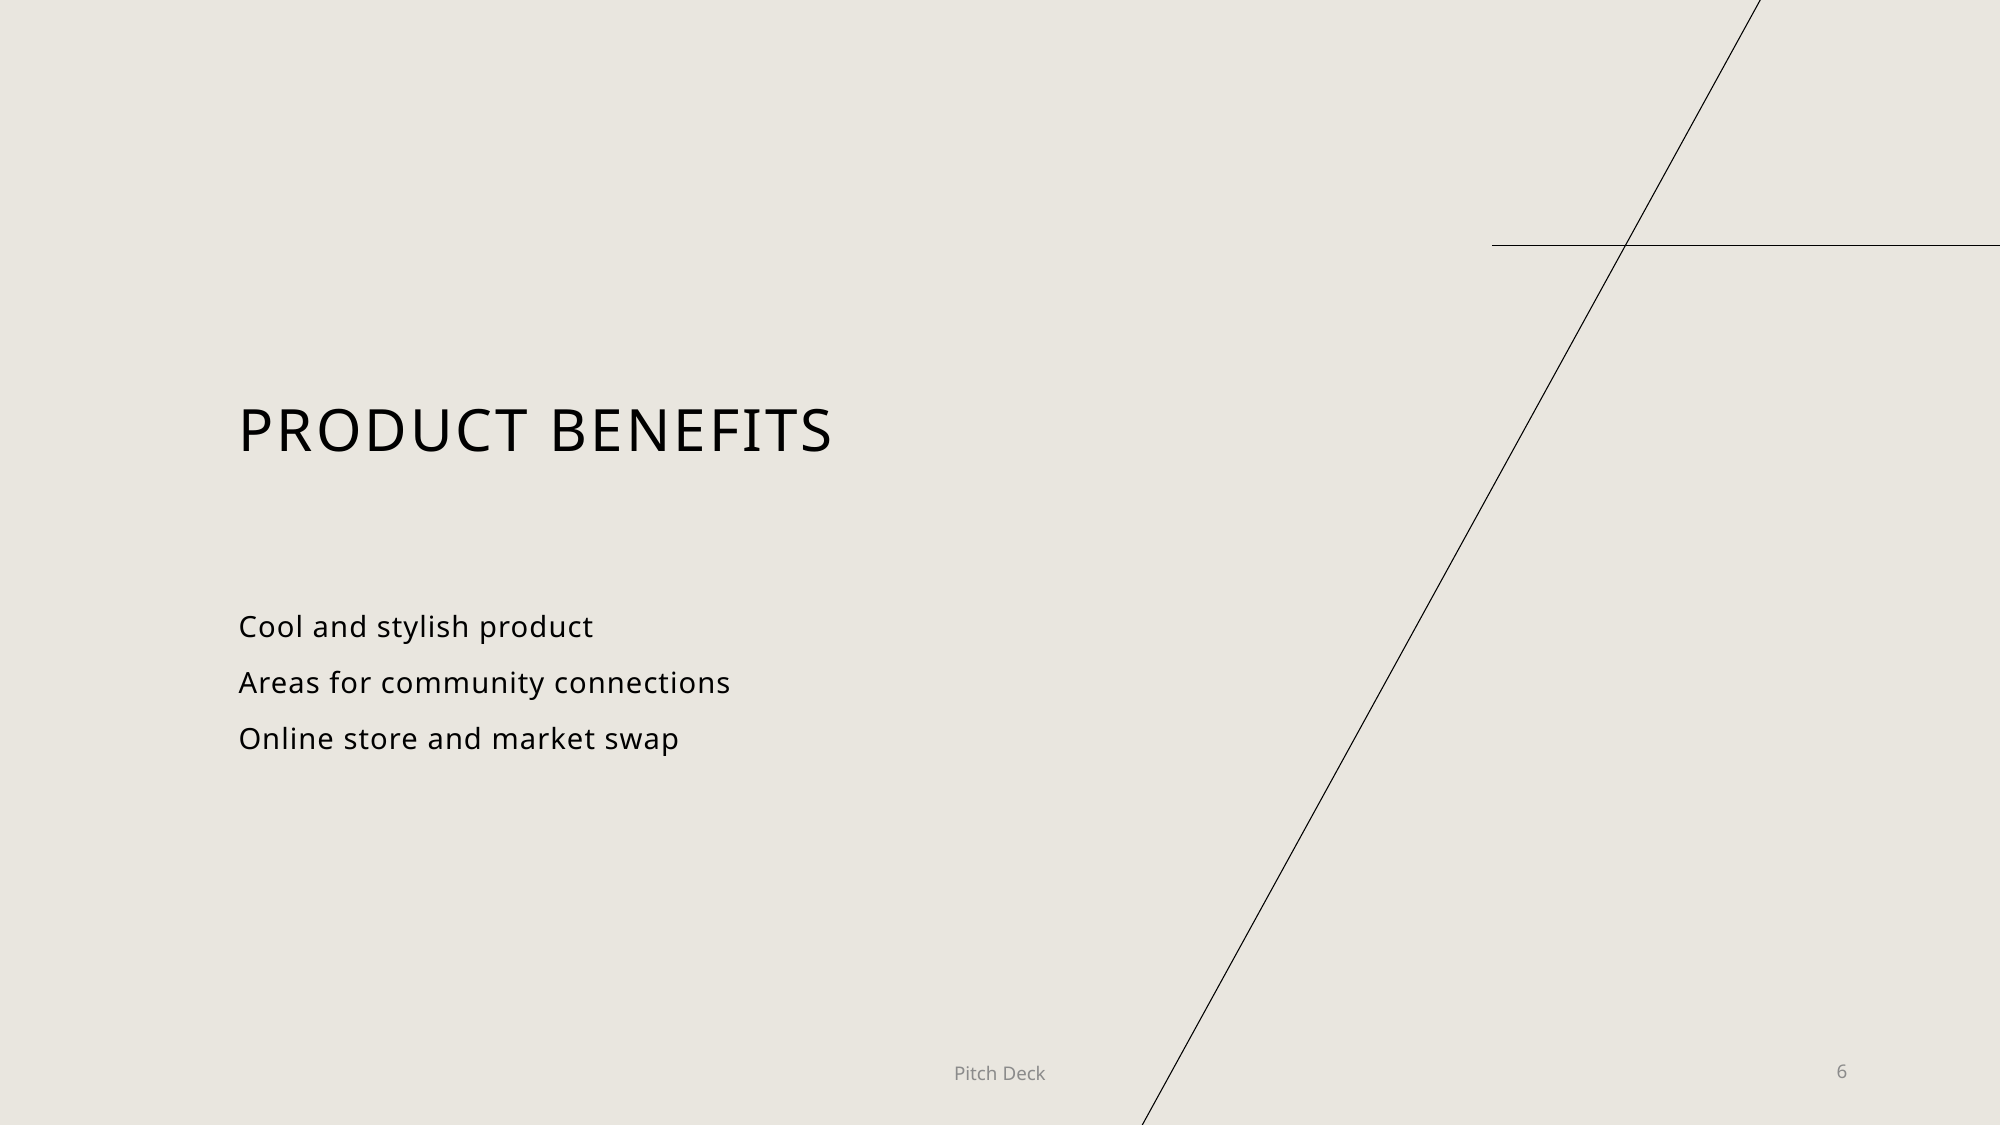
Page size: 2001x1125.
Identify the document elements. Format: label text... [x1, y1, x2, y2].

list Cool and stylish product Areas for community connections Online store and market swap [223, 600, 1062, 851]
footer Pitch Deck [857, 1042, 1143, 1103]
title PRODUCT BENEFITS [223, 274, 1062, 472]
slide_number 6 [1412, 1042, 1863, 1103]
